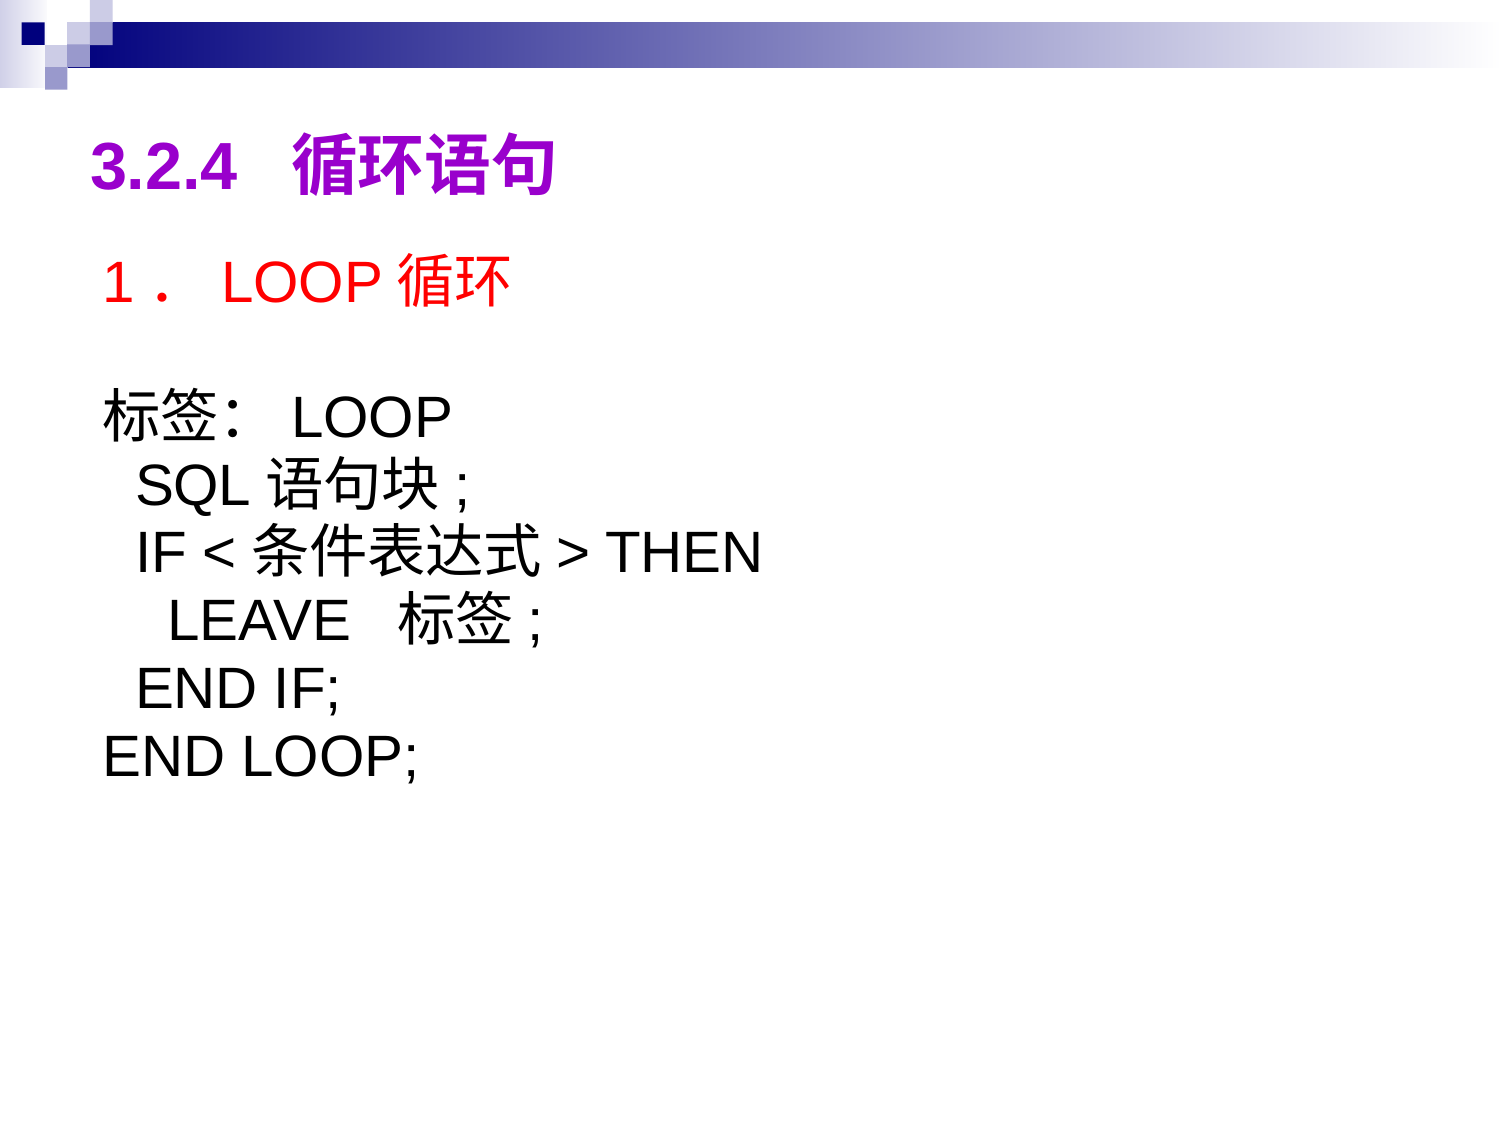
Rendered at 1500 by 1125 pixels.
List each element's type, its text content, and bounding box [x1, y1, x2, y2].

title 3.2.4 循环语句 [75, 99, 1425, 225]
list 1．LOOP循环 标签：LOOP SQL语句块; IF <条件表达式> THEN LEAVE 标签; END IF; END LOOP; [87, 249, 1438, 888]
